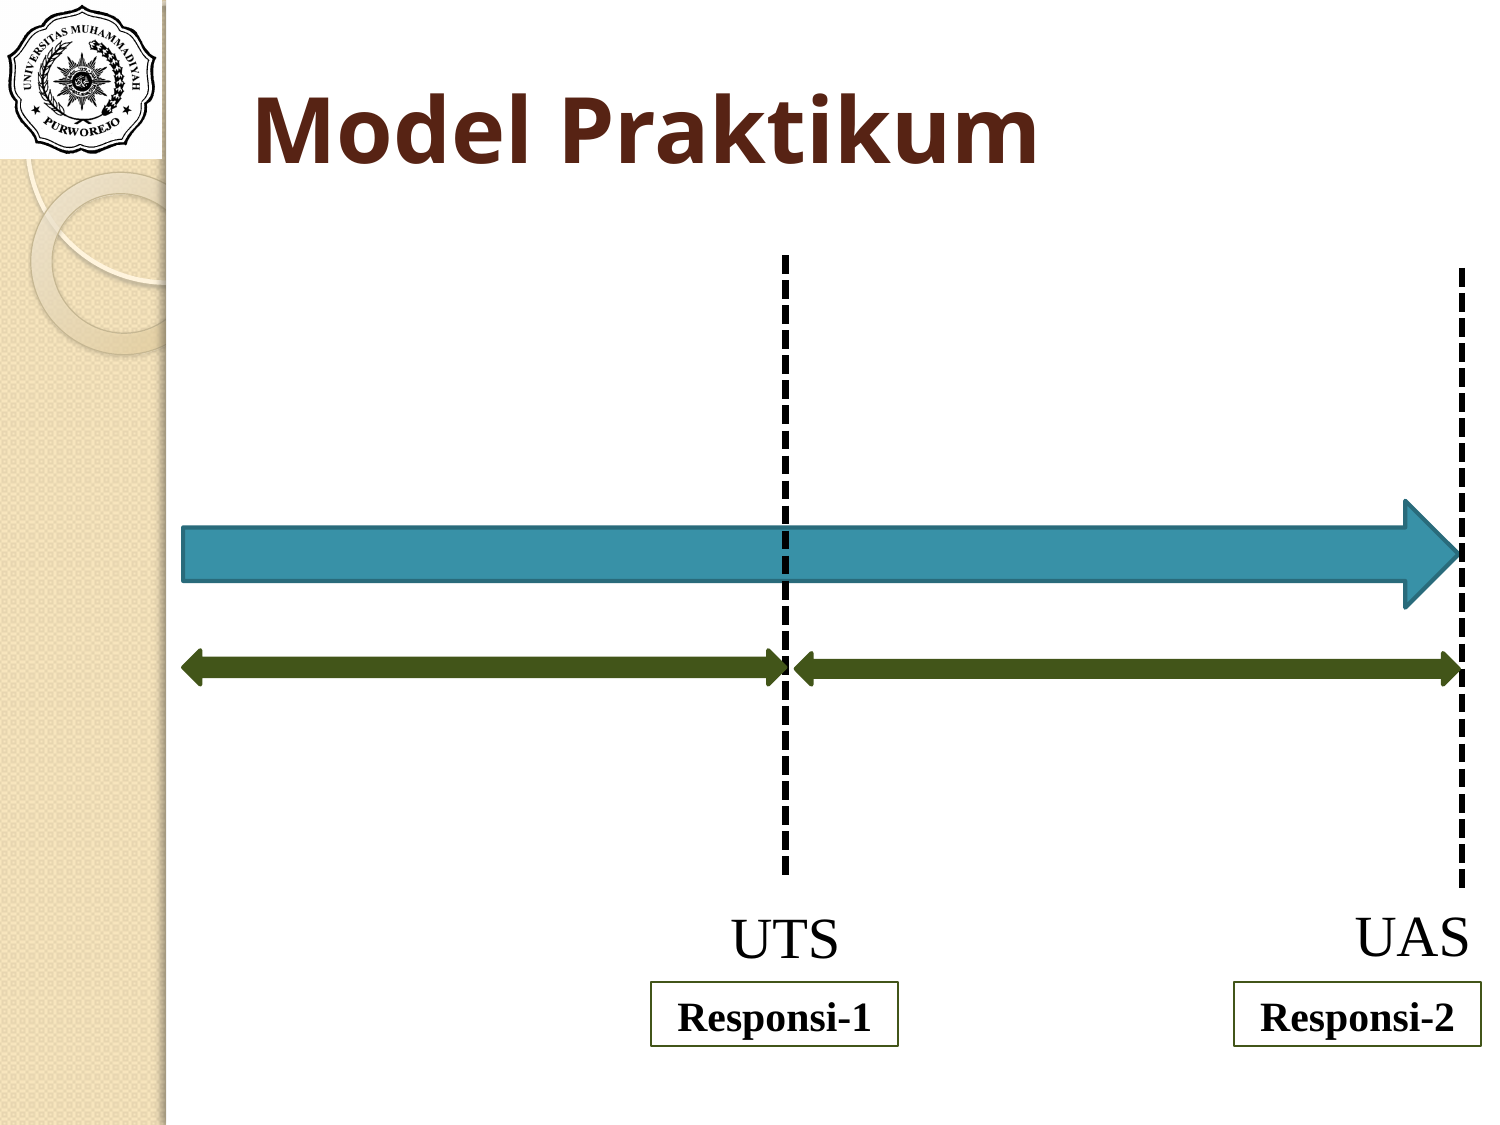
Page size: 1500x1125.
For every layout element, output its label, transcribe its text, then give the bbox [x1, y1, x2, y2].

title Model Praktikum [235, 45, 1466, 209]
text_box [791, 498, 1455, 610]
text_box Responsi-1 [651, 982, 899, 1046]
text_box UAS [1325, 891, 1500, 979]
picture [0, 0, 162, 159]
text_box [181, 648, 779, 687]
text_box [793, 651, 1455, 687]
text_box Responsi-2 [1234, 982, 1482, 1046]
text_box [181, 525, 779, 584]
text_box UTS [697, 892, 874, 980]
